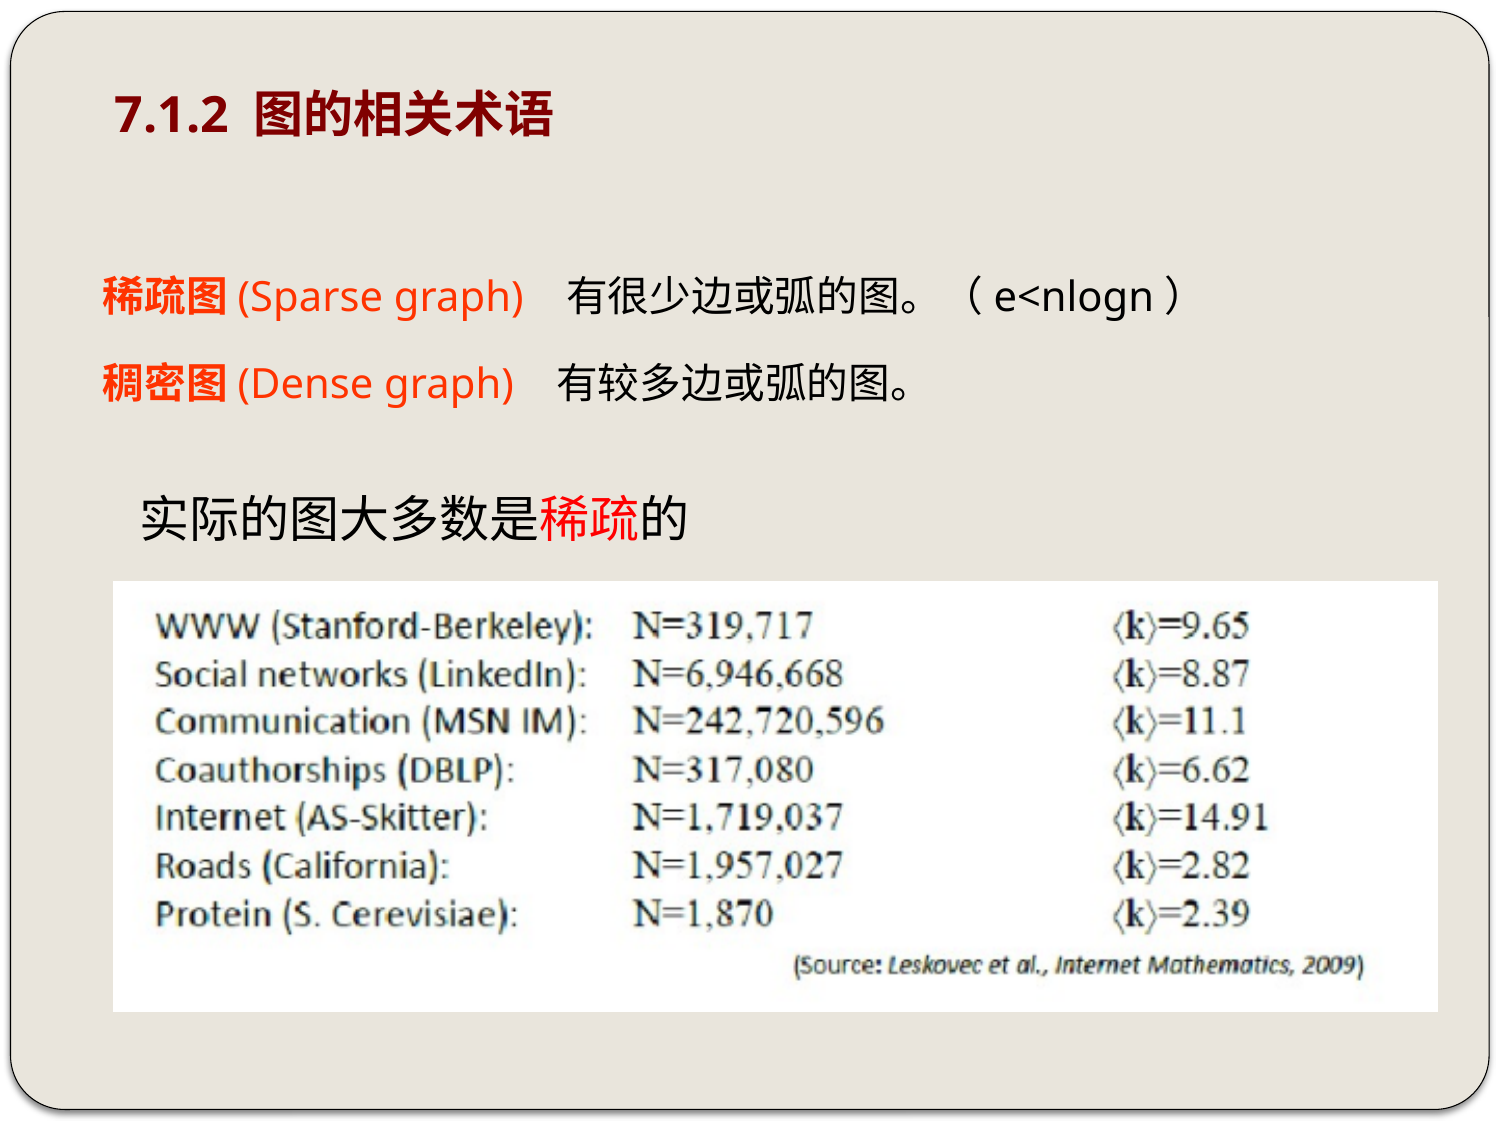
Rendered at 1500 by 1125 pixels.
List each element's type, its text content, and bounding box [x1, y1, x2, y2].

title 7.1.2 图的相关术语 [99, 62, 1375, 163]
picture [112, 581, 1438, 1012]
list 稀疏图(Sparse graph) 有很少边或弧的图。（e<nlogn） 稠密图(Dense graph) 有较多边或弧的图。 [87, 174, 1438, 1000]
text_box 实际的图大多数是稀疏的 [124, 480, 728, 555]
